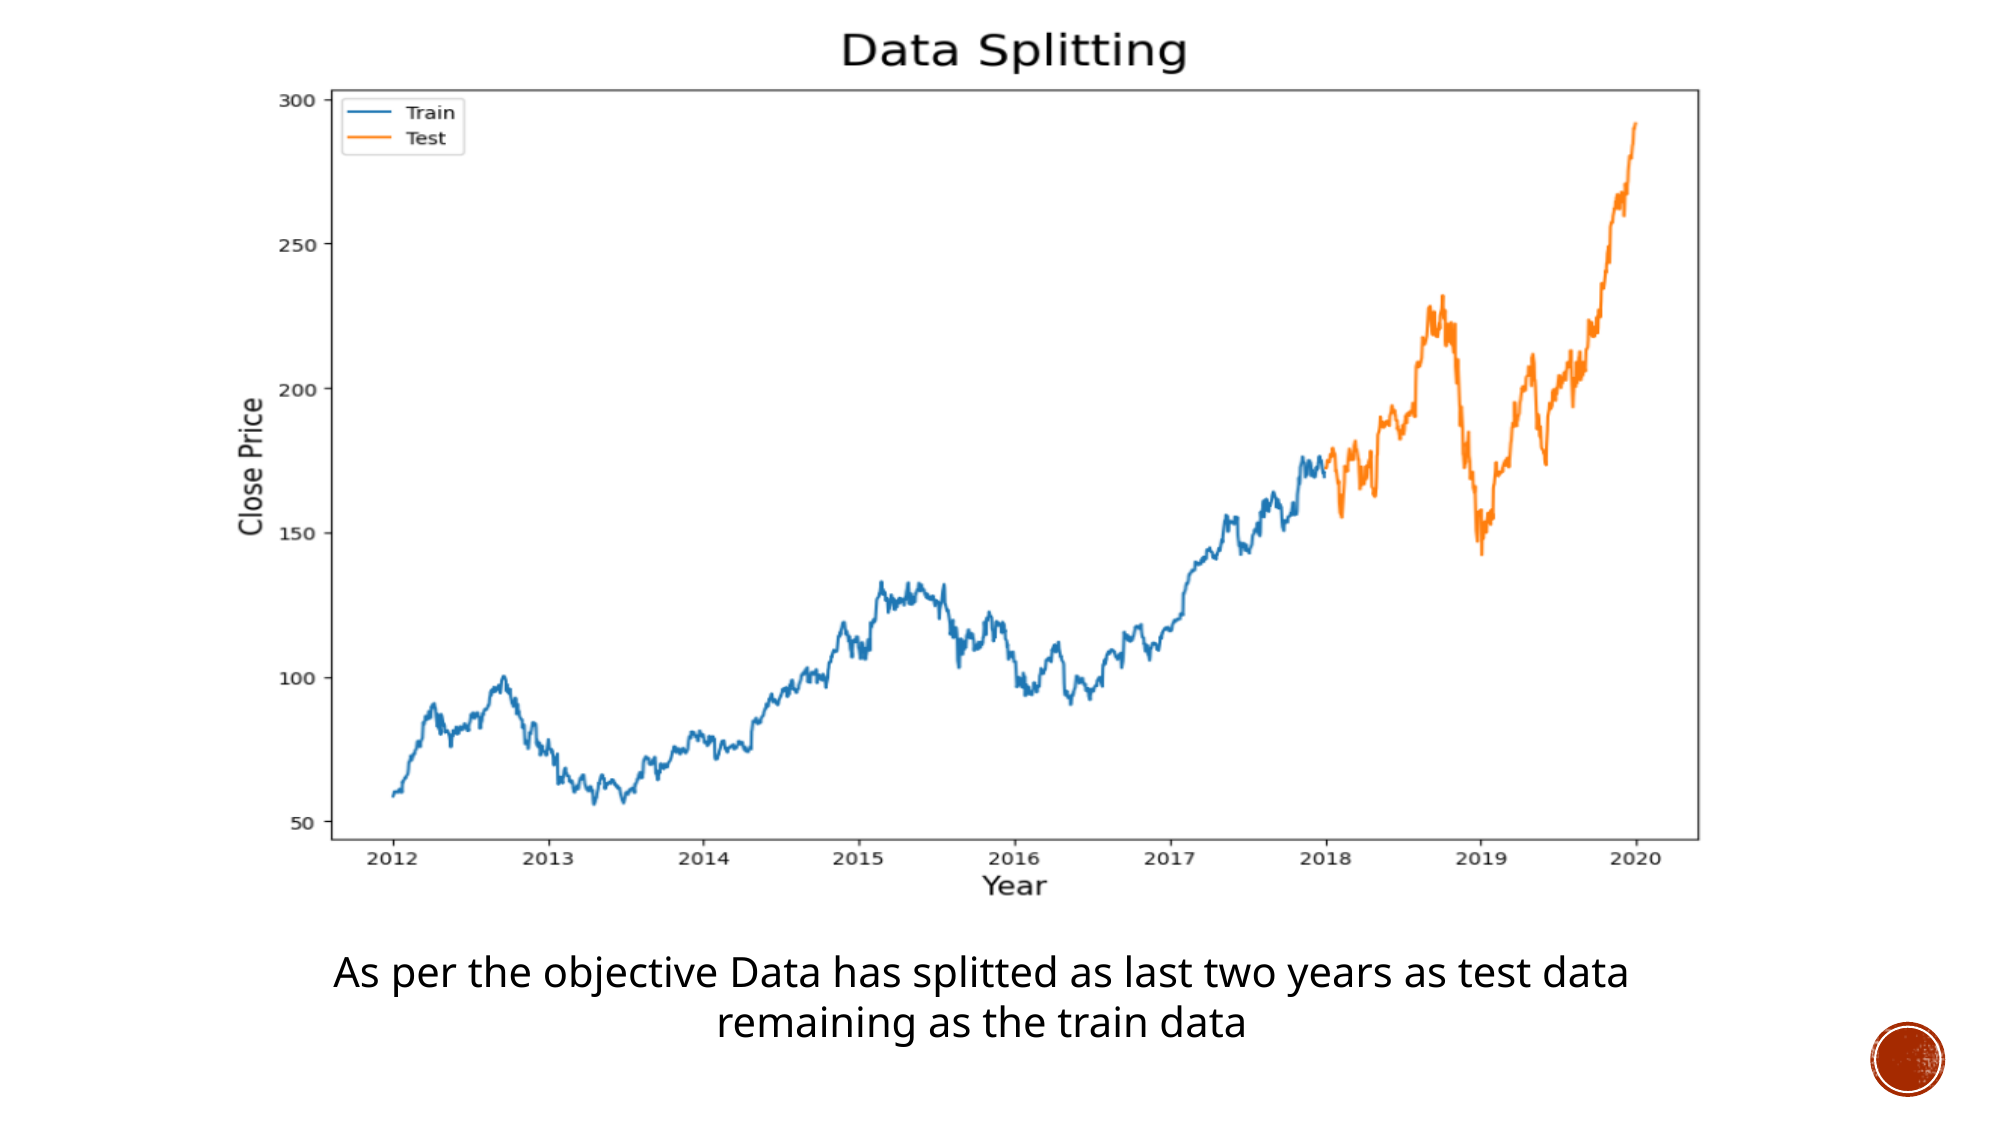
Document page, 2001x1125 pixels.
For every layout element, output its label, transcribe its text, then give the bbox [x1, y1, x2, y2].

picture [221, 26, 1744, 909]
text_box As per the objective Data has splitted as last two years as test data remaining as the train data [234, 938, 1730, 1054]
